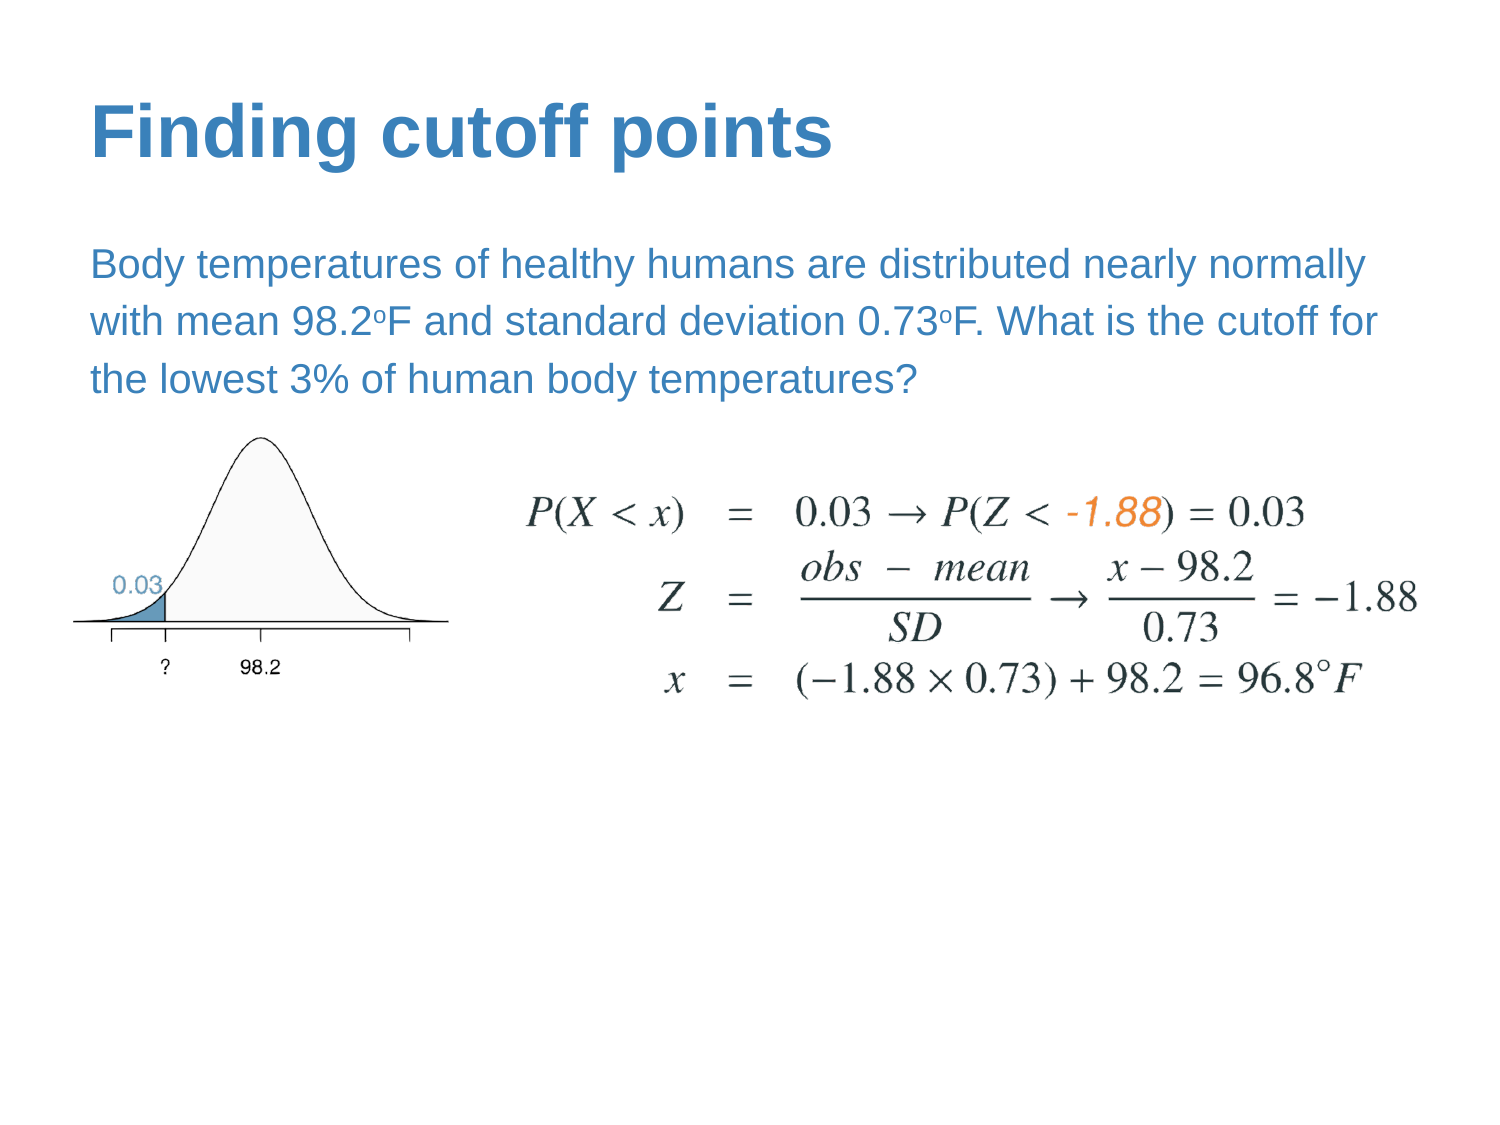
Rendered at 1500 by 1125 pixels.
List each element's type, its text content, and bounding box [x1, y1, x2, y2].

list Body temperatures of healthy humans are distributed nearly normally with mean 98.2oF and standard deviation 0.73oF. What is the cutoff for the lowest 3% of human body temperatures? [75, 214, 1426, 413]
title Finding cutoff points [75, 0, 1425, 188]
picture [62, 412, 1438, 709]
